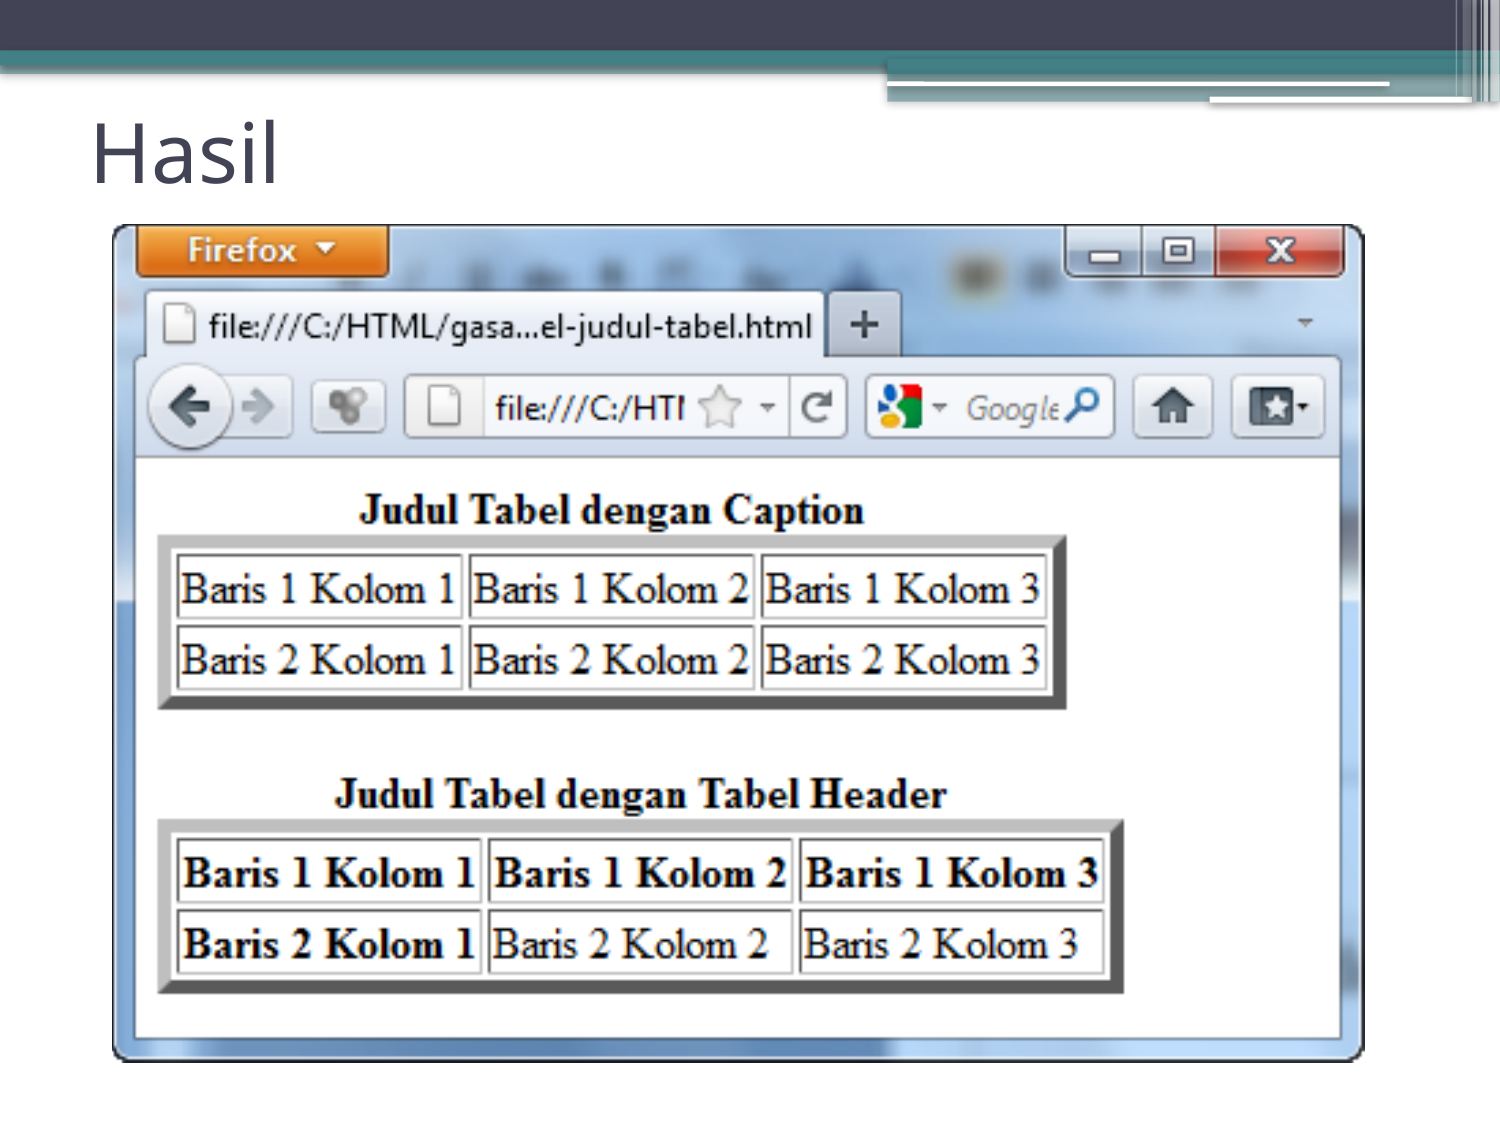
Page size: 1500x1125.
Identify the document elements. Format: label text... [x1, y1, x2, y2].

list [112, 224, 1365, 1063]
title Hasil [75, 62, 1425, 238]
